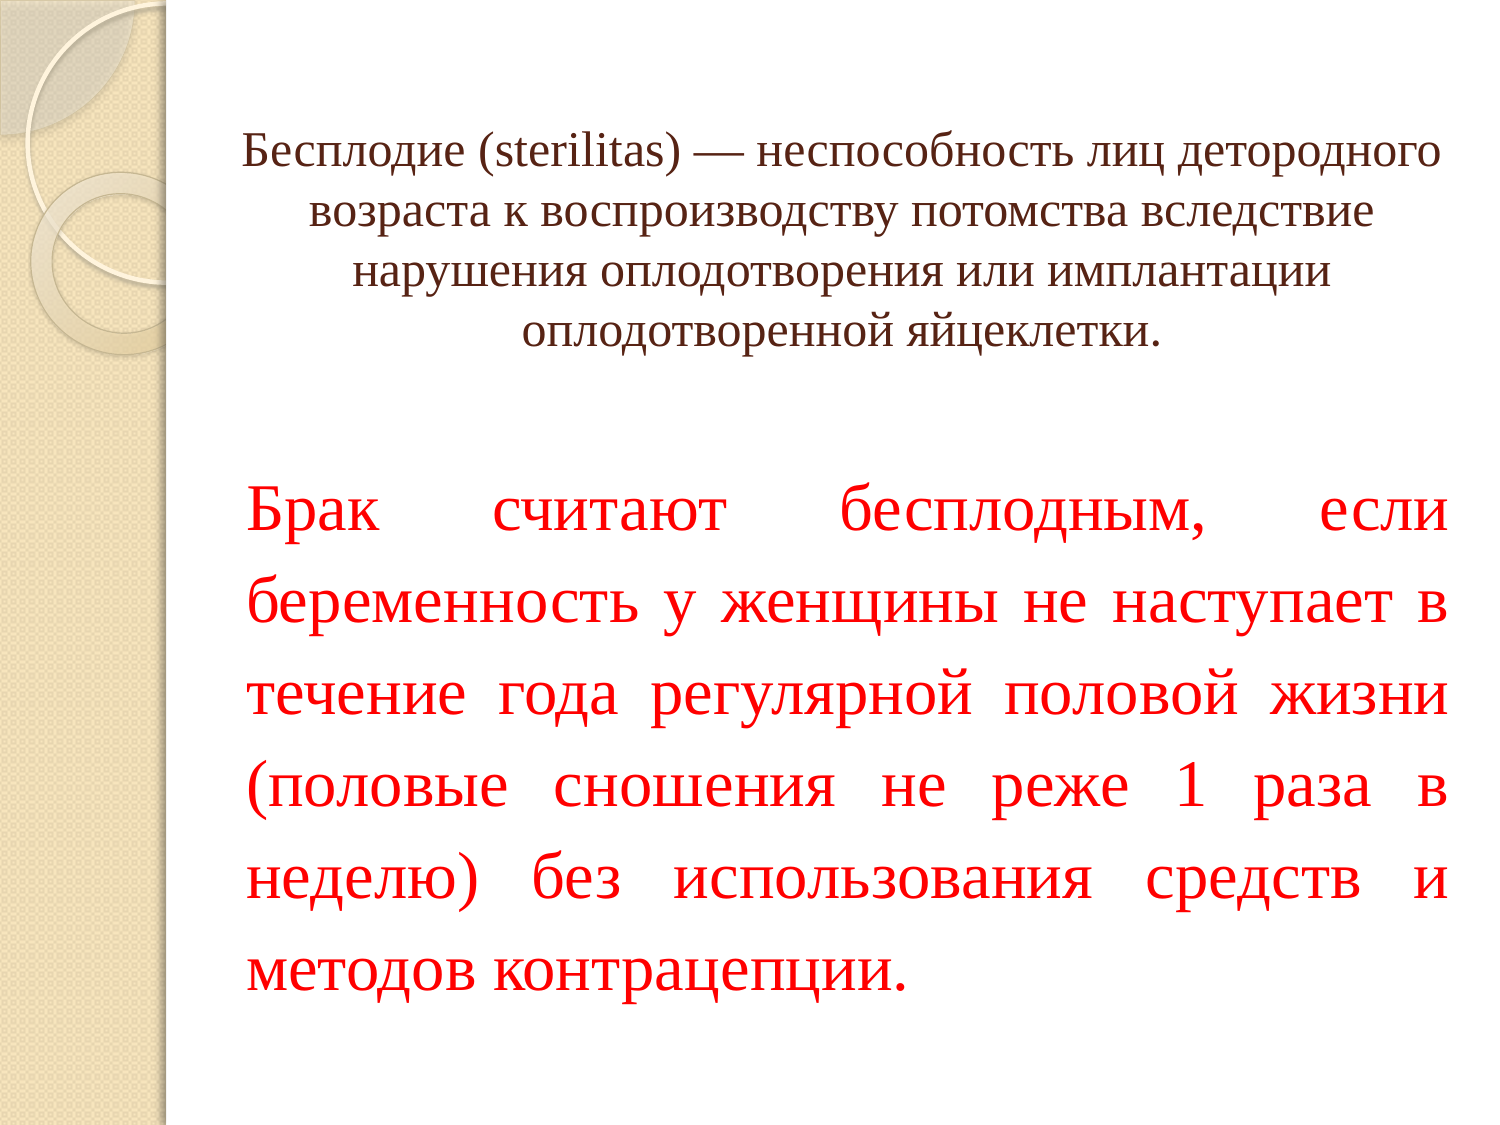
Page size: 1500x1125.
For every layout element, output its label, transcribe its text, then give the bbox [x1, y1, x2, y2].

list Брак считают бесплодным, если беременность у женщины не наступает в течение года регулярной половой жизни (половые сношения не реже 1 раза в неделю) без использования средств и методов контрацепции. [171, 444, 1466, 1106]
title Бесплодие (sterilitas) — неспособность лиц детородного возраста к воспроизводству потомства вследствие нарушения оплодотворения или имплантации оплодотворенной яйцеклетки. [194, 42, 1490, 431]
